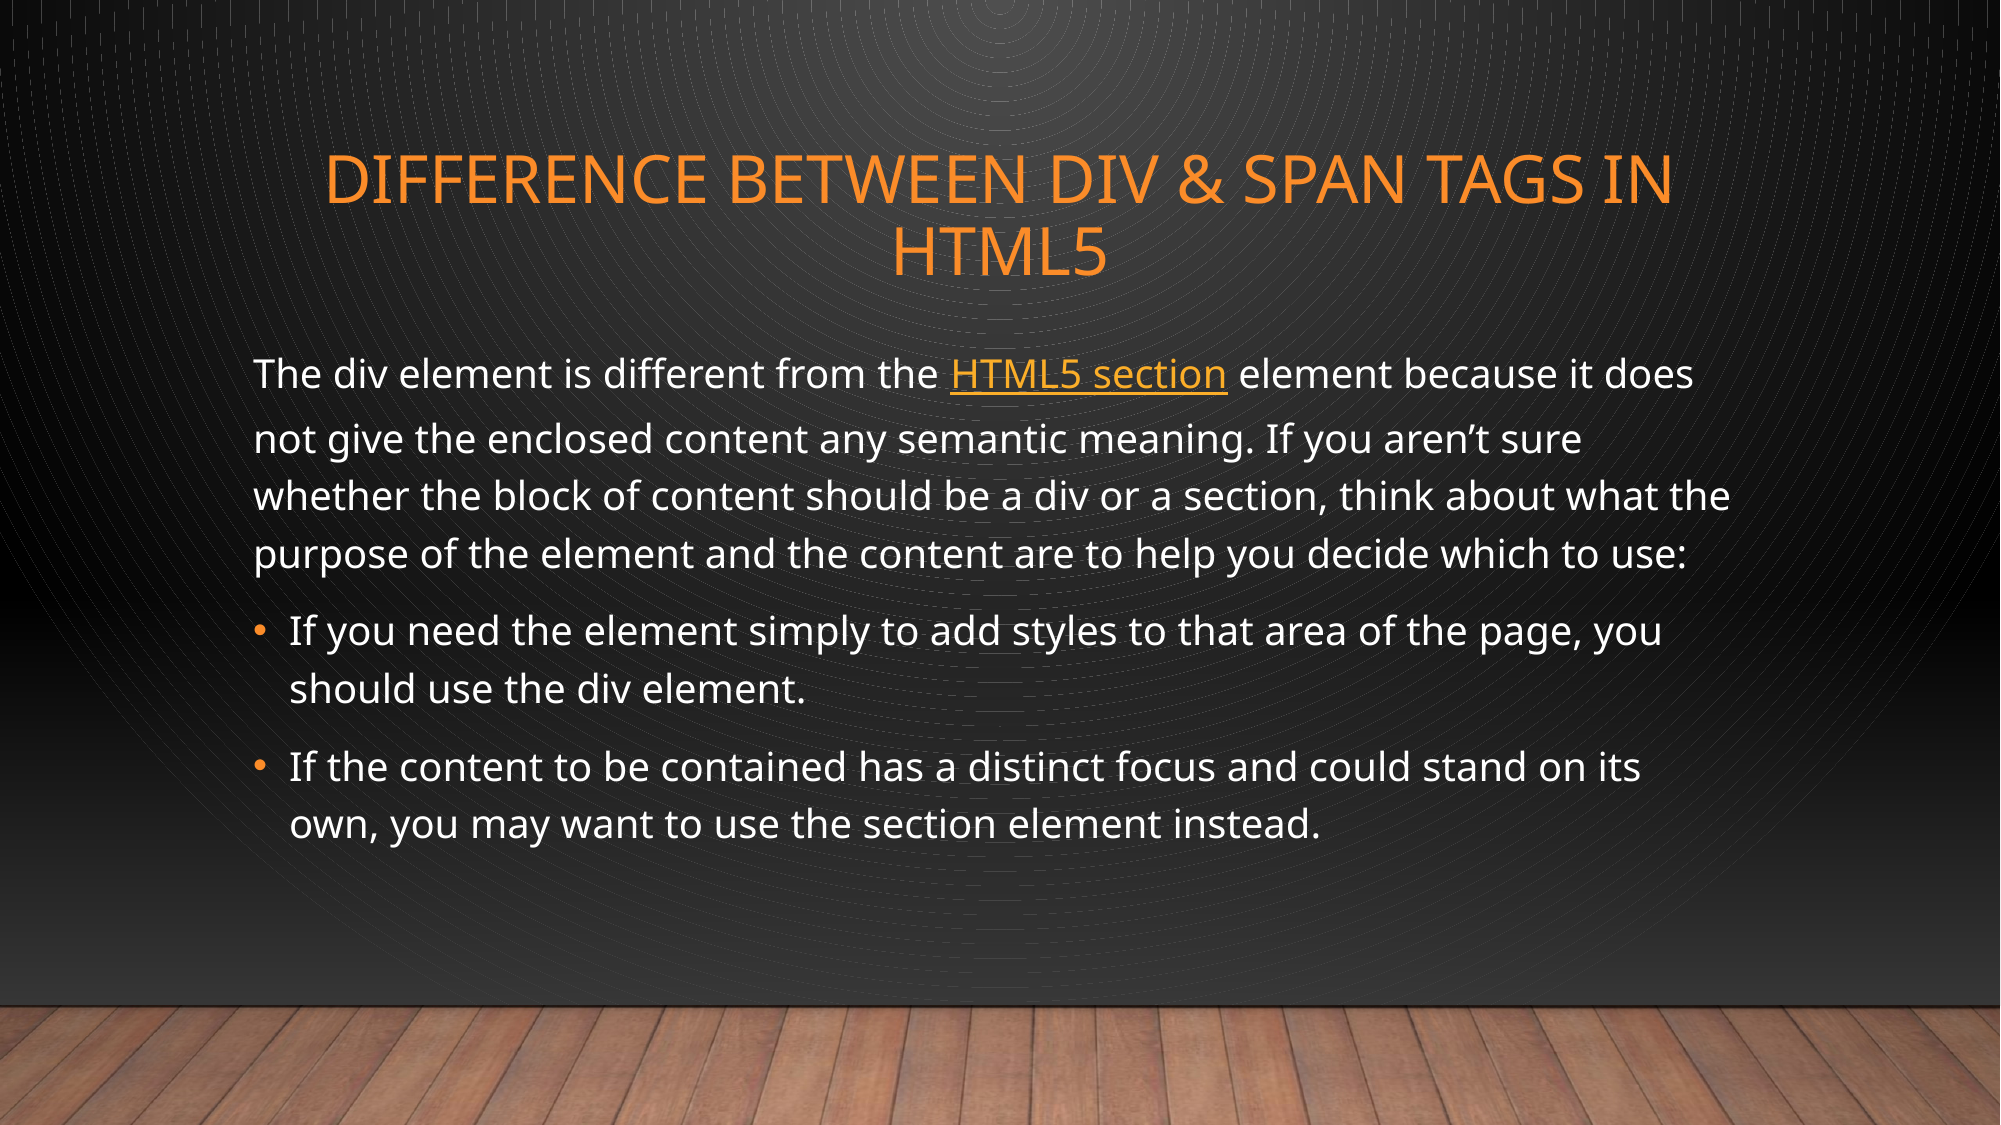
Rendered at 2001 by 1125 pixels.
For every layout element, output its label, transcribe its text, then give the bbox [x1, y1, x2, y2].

list The div element is different from the HTML5 section element because it does not give the enclosed content any semantic meaning. If you aren’t sure whether the block of content should be a div or a section, think about what the purpose of the element and the content are to help you decide which to use: If you need the element simply to add styles to that area of the page, you should use the div element. If the content to be contained has a distinct focus and could stand on its own, you may want to use the section element instead. [238, 330, 1763, 897]
title Difference between Div & Span tags in HTML5 [238, 131, 1763, 305]
picture [0, 1005, 2000, 1125]
